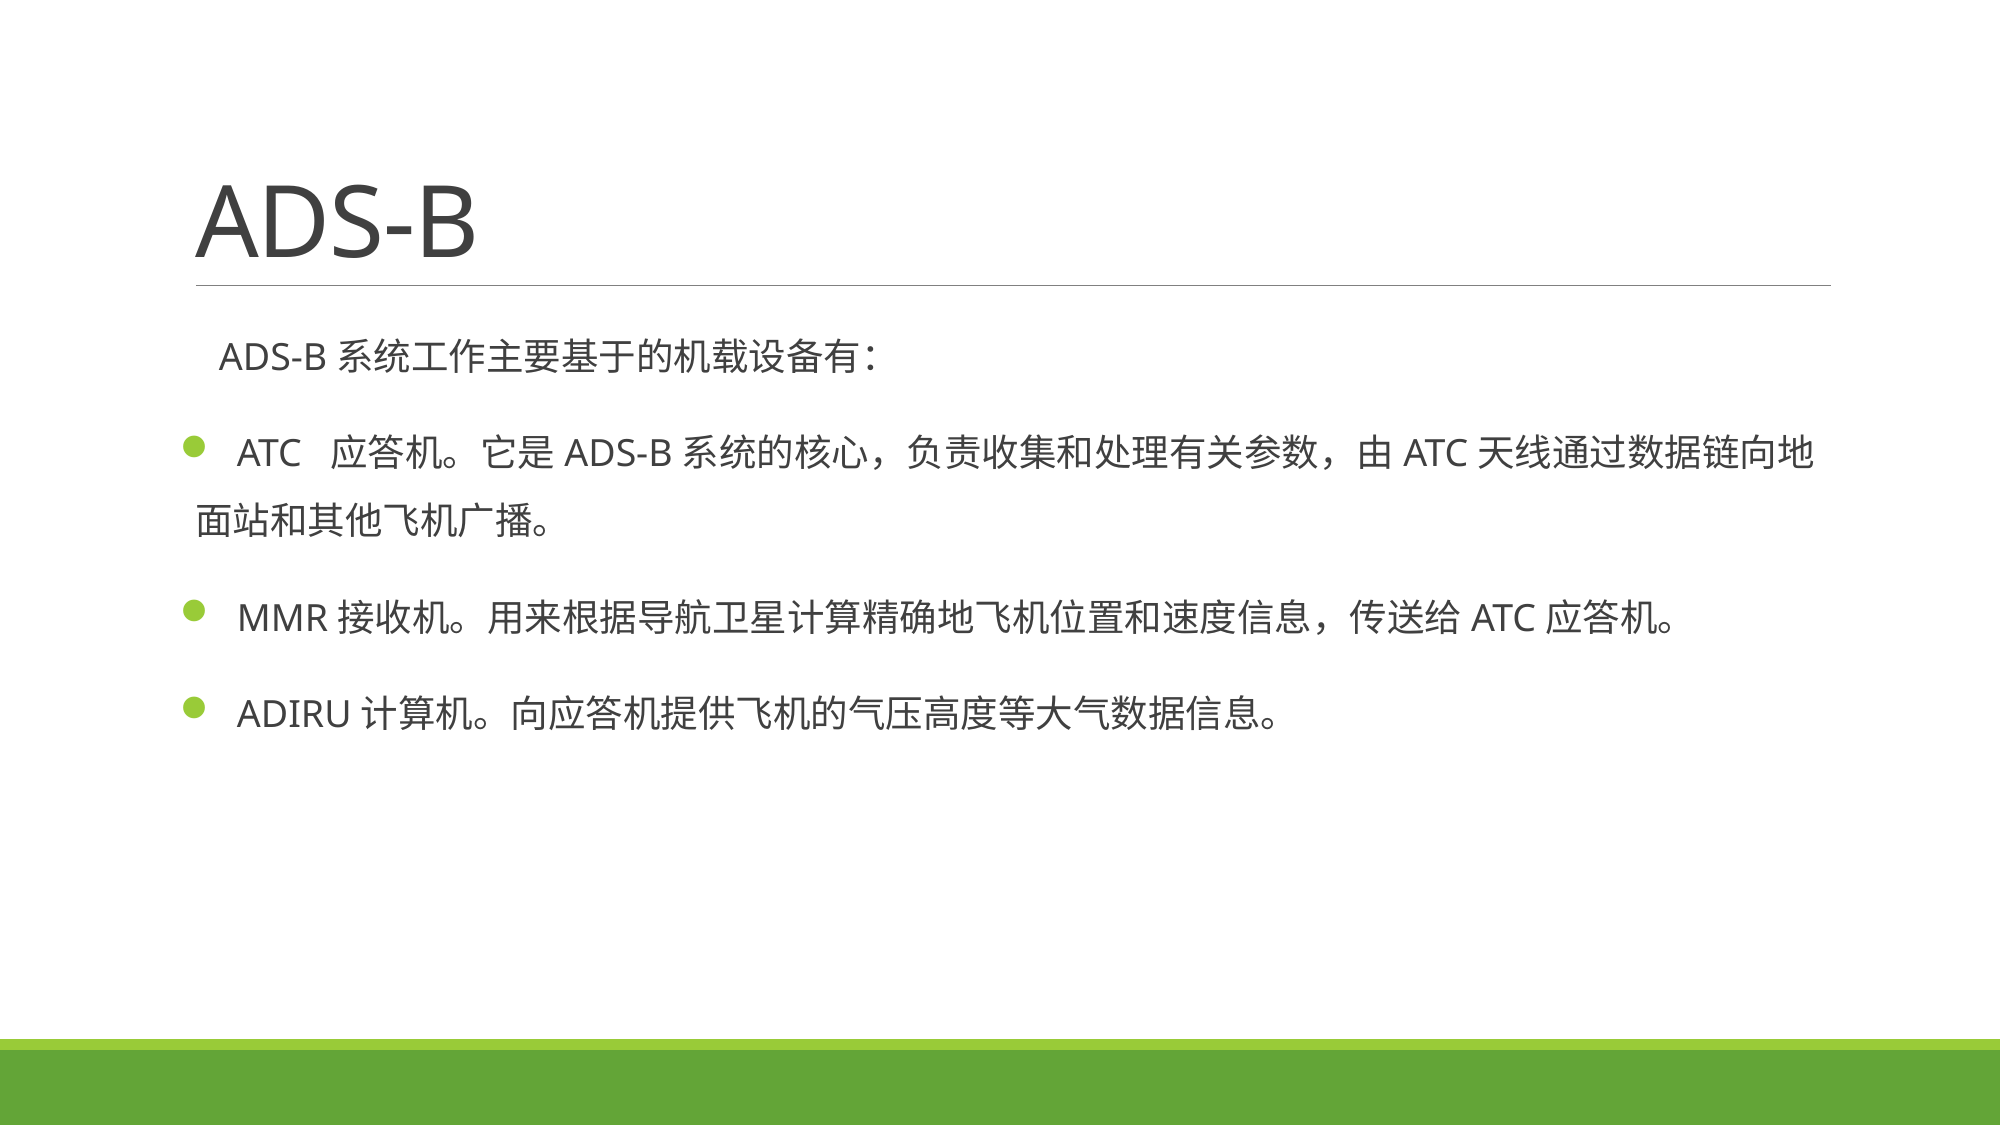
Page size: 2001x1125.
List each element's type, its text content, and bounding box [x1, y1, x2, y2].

list ADS-B系统工作主要基于的机载设备有： ATC 应答机。它是ADS-B系统的核心，负责收集和处理有关参数，由ATC天线通过数据链向地面站和其他飞机广播。 MMR接收机。用来根据导航卫星计算精确地飞机位置和速度信息，传送给ATC应答机。 ADIRU计算机。向应答机提供飞机的气压高度等大气数据信息。 [180, 302, 1830, 963]
title ADS-B [180, 47, 1830, 285]
